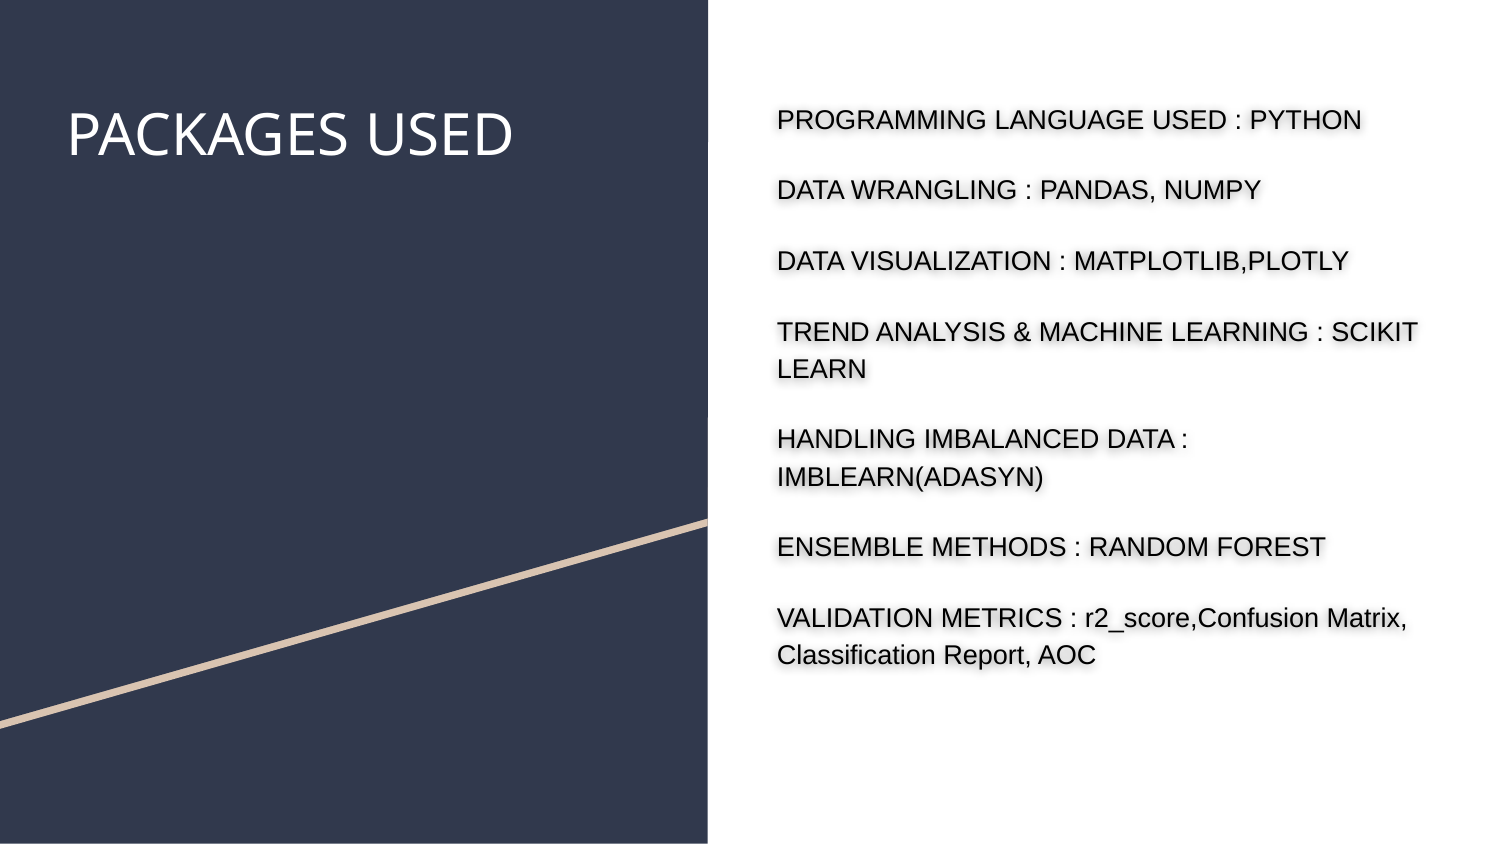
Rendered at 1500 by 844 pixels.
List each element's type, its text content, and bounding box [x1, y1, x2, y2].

list PROGRAMMING LANGUAGE USED : PYTHON DATA WRANGLING : PANDAS, NUMPY DATA VISUALIZATION : MATPLOTLIB,PLOTLY TREND ANALYSIS & MACHINE LEARNING : SCIKIT LEARN HANDLING IMBALANCED DATA : IMBLEARN(ADASYN) ENSEMBLE METHODS : RANDOM FOREST VALIDATION METRICS : r2_score,Confusion Matrix, Classification Report, AOC [761, 82, 1446, 755]
title PACKAGES USED [51, 82, 660, 494]
